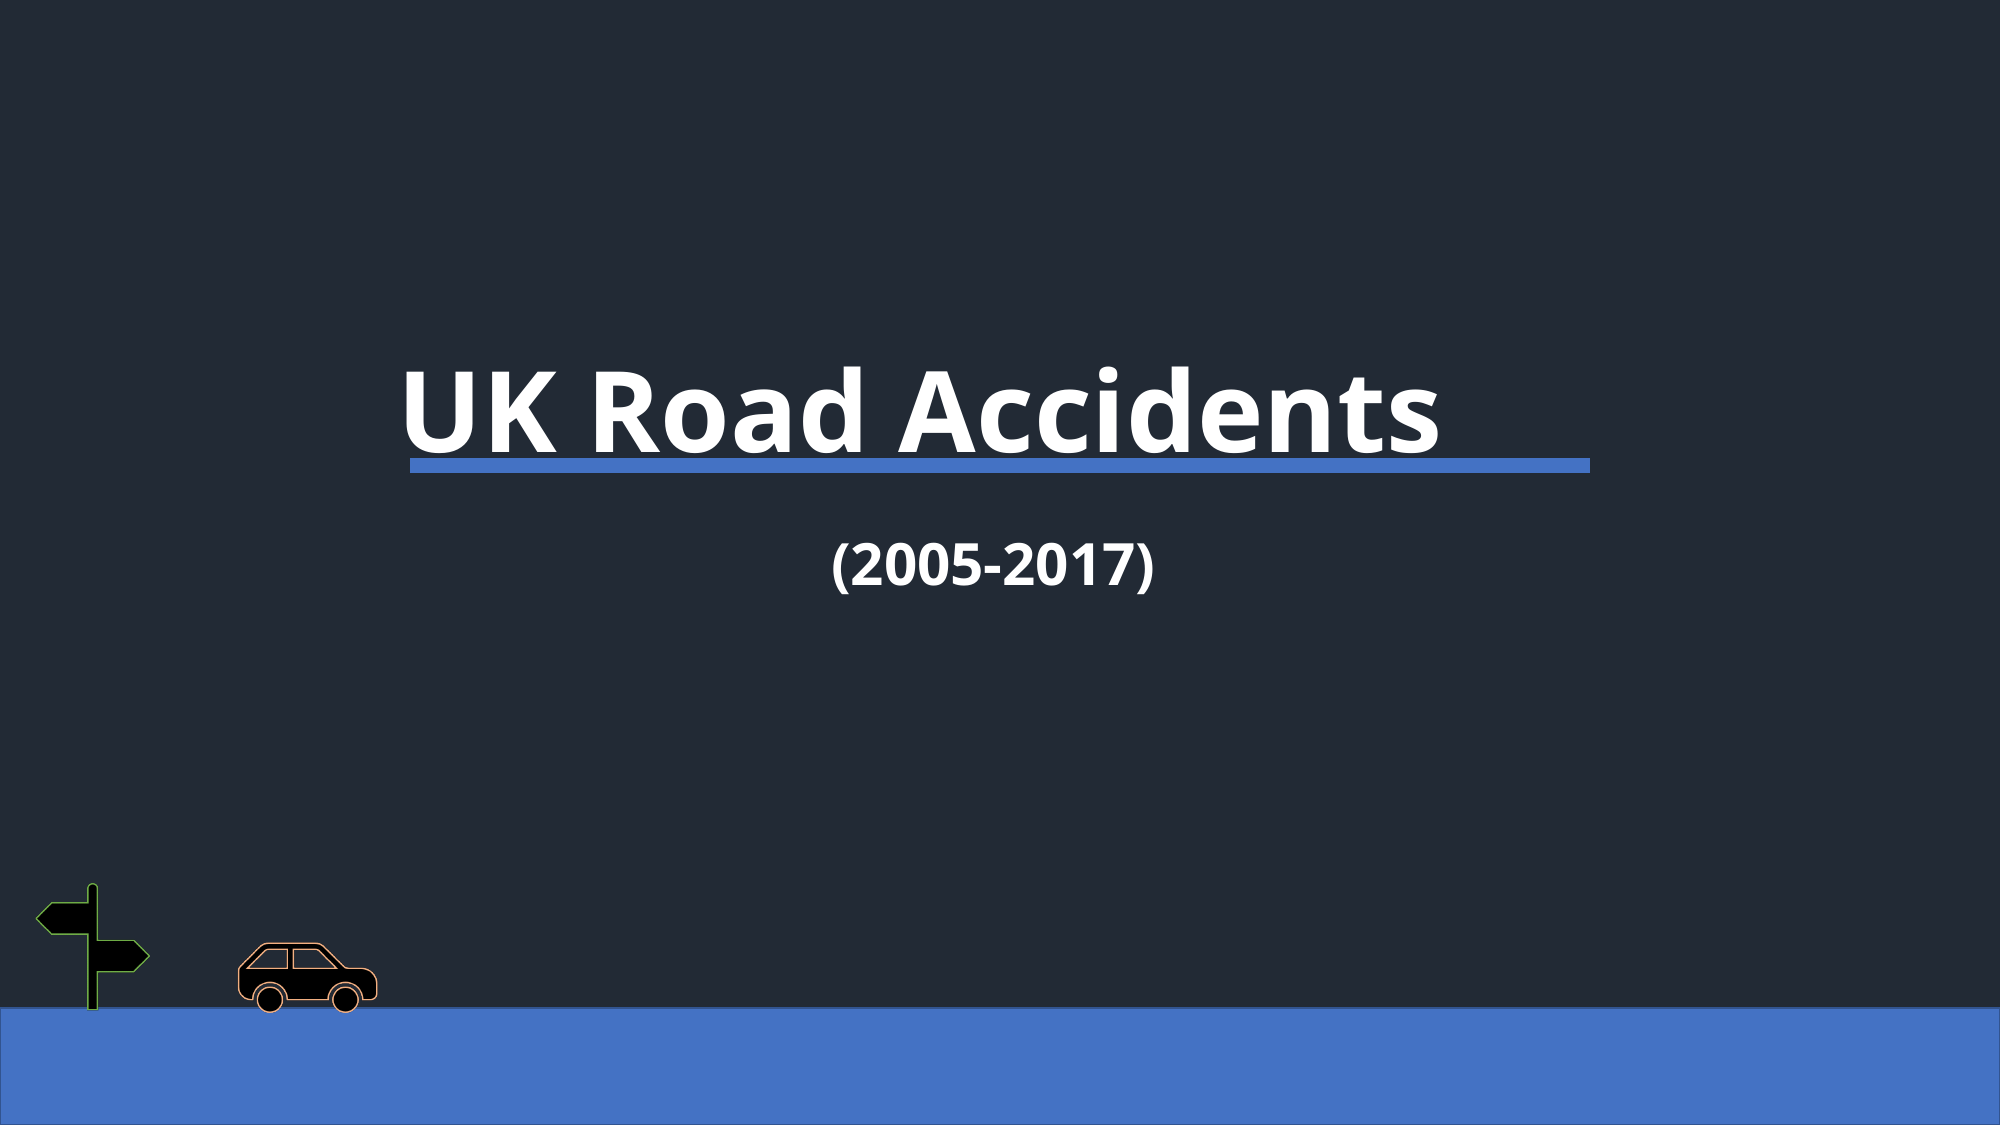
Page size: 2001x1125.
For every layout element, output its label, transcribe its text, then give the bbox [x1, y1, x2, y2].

text_box [0, 1007, 2000, 1125]
text_box (2005-2017) [816, 519, 1184, 605]
picture [232, 902, 383, 1053]
picture [17, 871, 168, 1022]
text_box UK Road Accidents [382, 332, 1657, 483]
